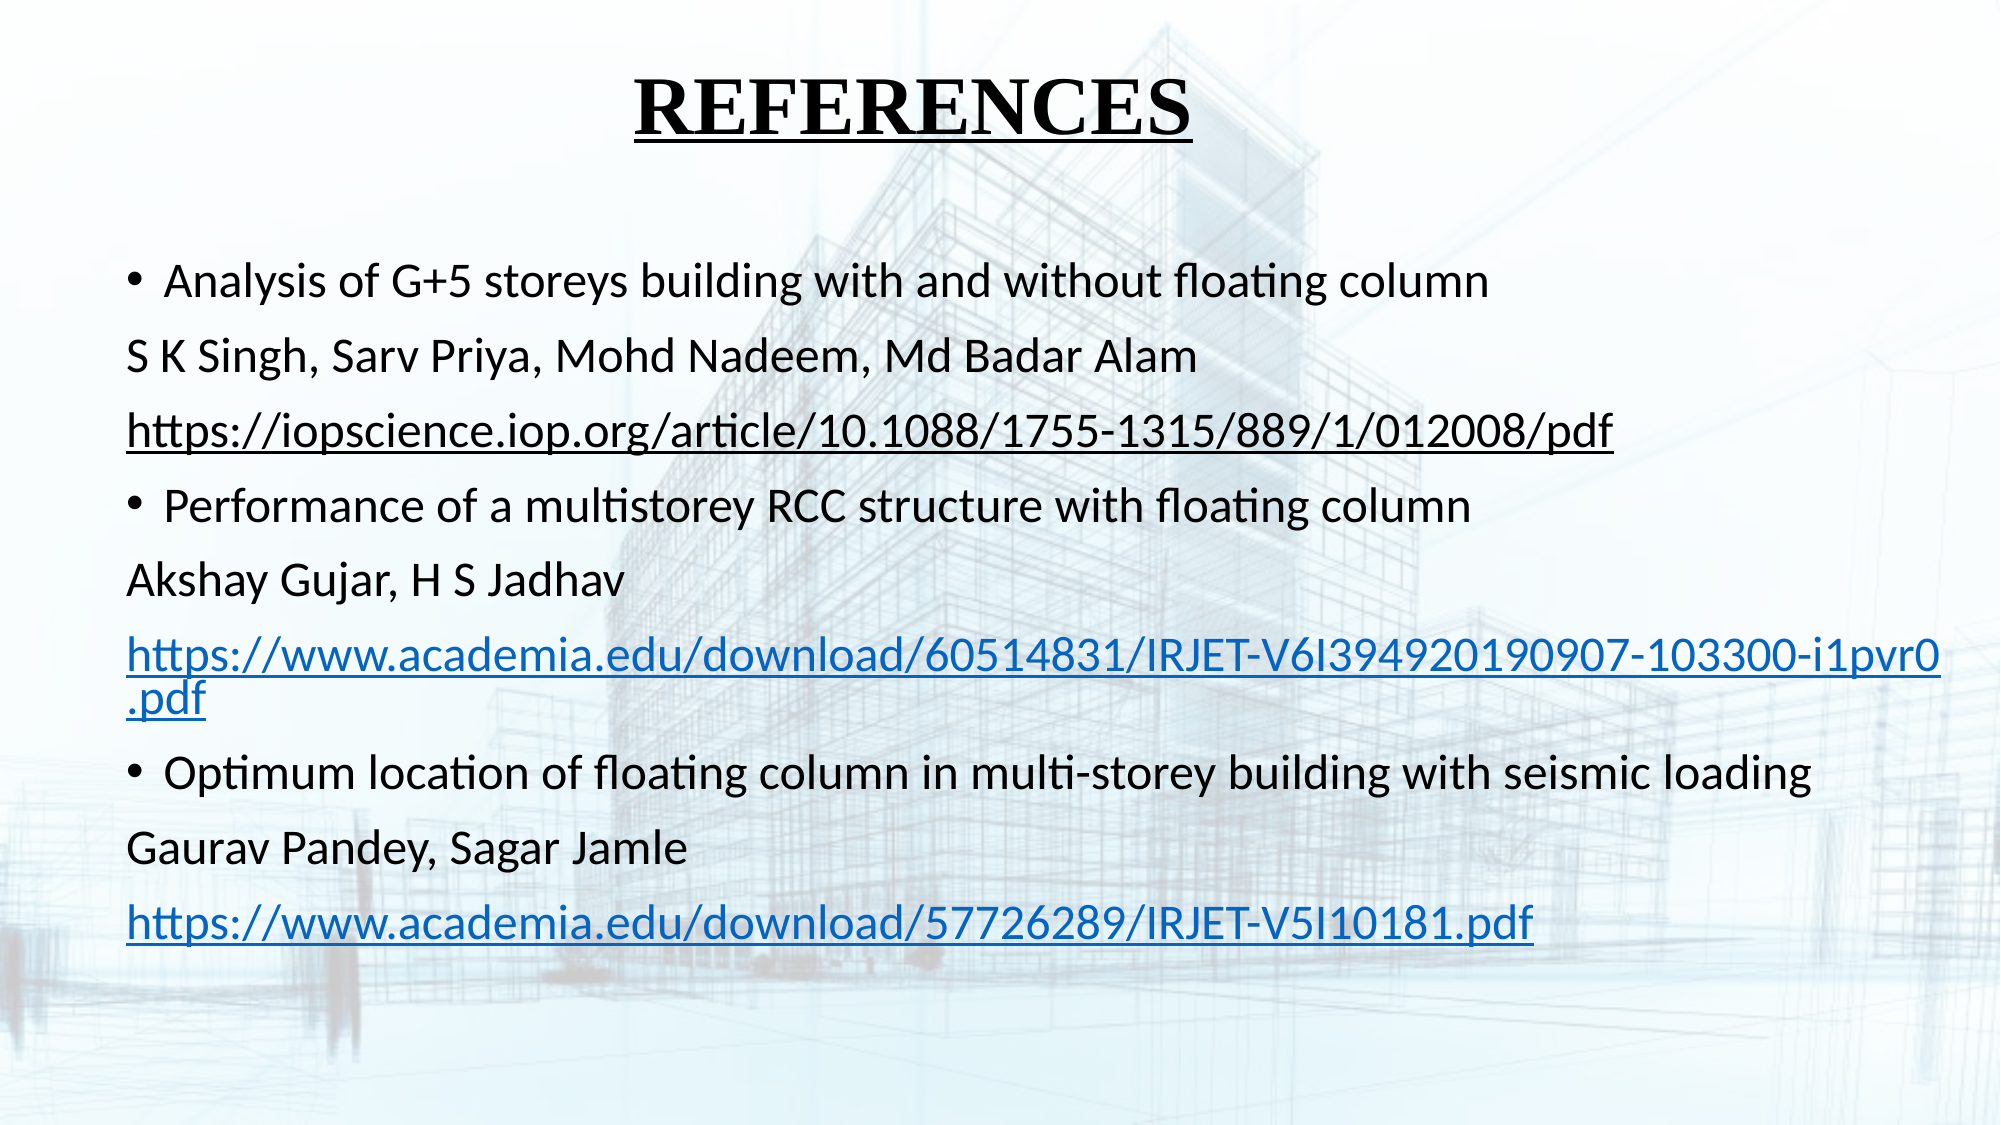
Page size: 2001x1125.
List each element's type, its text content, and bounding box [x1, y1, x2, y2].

list Analysis of G+5 storeys building with and without floating column S K Singh, Sarv Priya, Mohd Nadeem, Md Badar Alam https://iopscience.iop.org/article/10.1088/1755-1315/889/1/012008/pdf Performance of a multistorey RCC structure with floating column Akshay Gujar, H S Jadhav https://www.academia.edu/download/60514831/IRJET-V6I394920190907-103300-i1pvr0.pdf Optimum location of floating column in multi-storey building with seismic loading Gaurav Pandey, Sagar Jamle https://www.academia.edu/download/57726289/IRJET-V5I10181.pdf [111, 246, 1962, 1092]
title REFERENCES [207, 33, 1619, 181]
